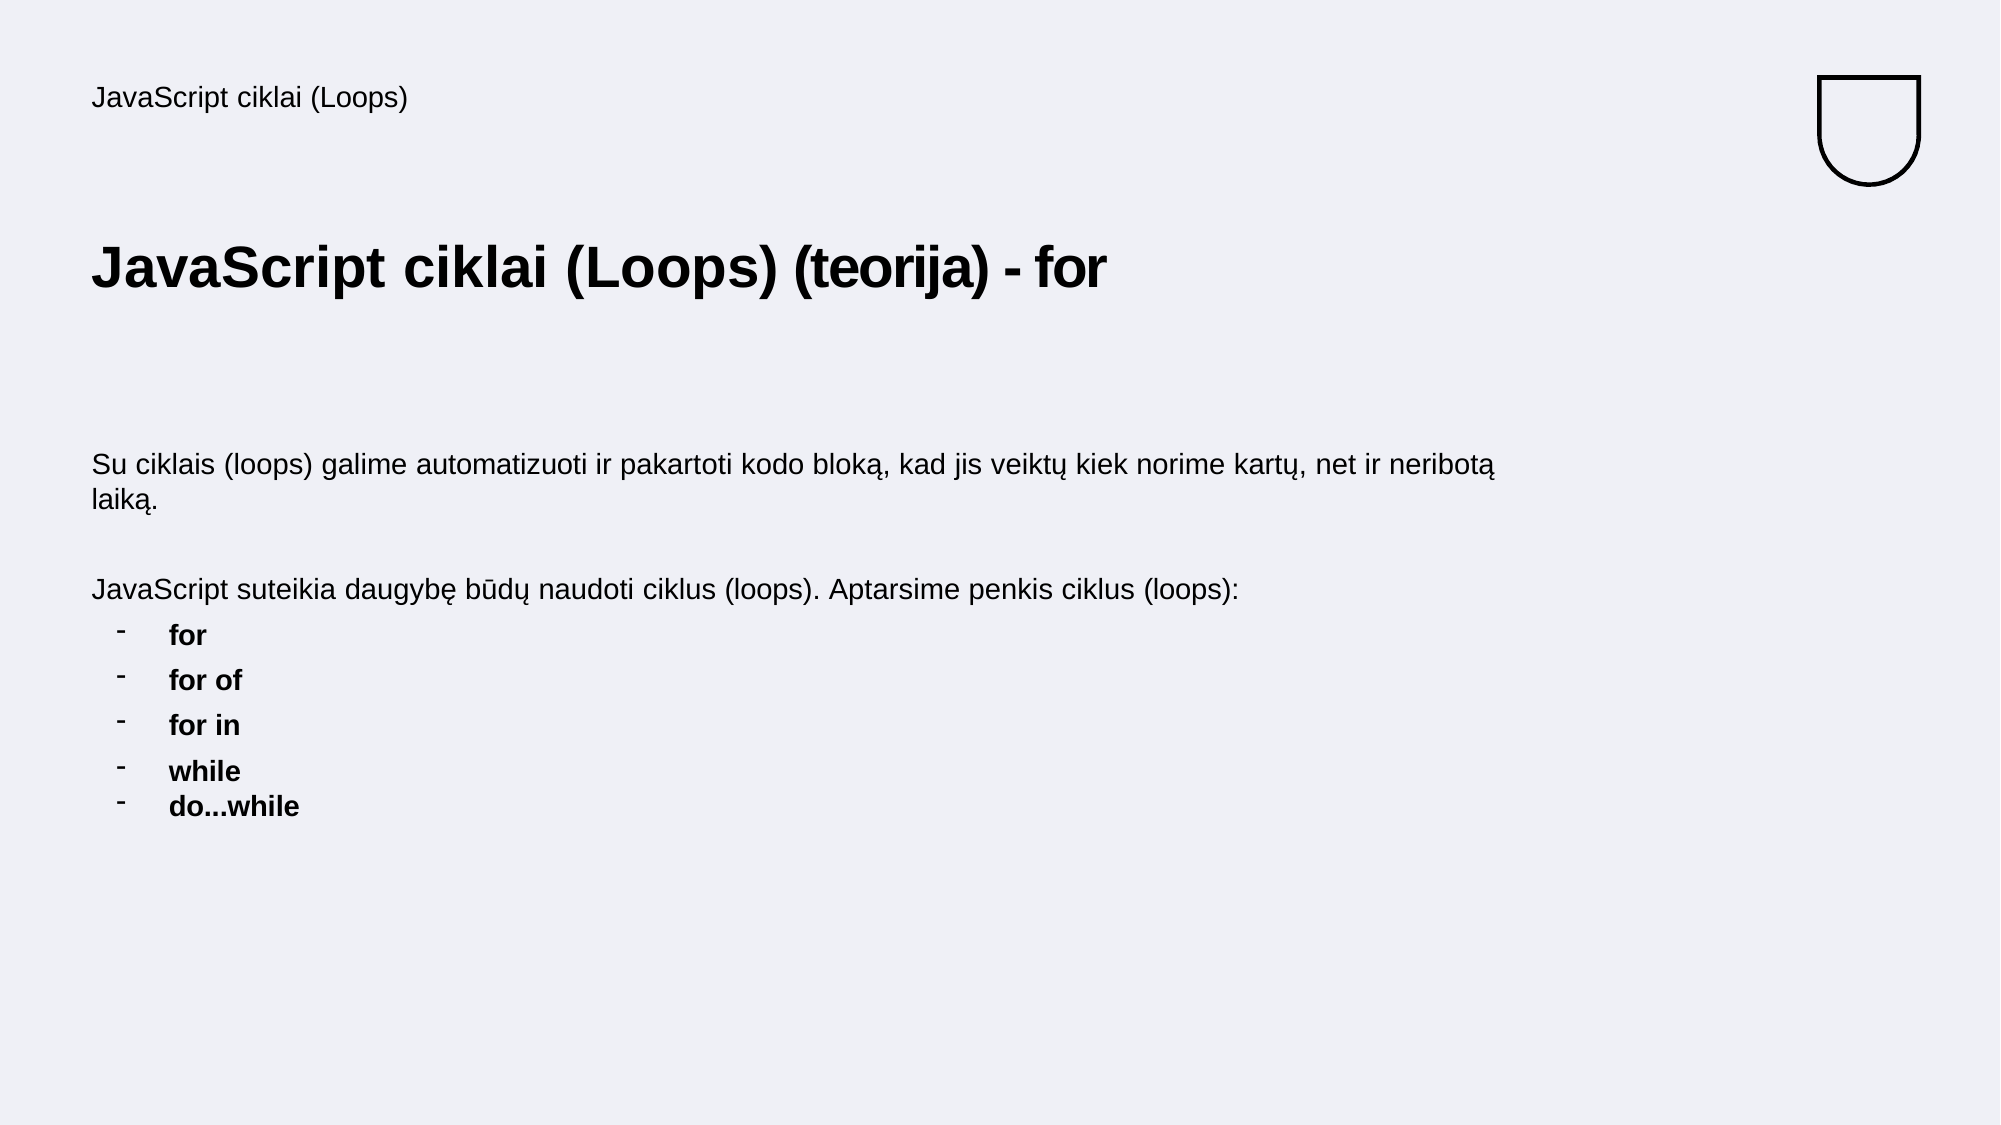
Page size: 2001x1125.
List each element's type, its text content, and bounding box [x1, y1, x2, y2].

text_box JavaScript ciklai (Loops) [91, 78, 412, 114]
title JavaScript ciklai (Loops) (teorija) - for [91, 228, 1225, 305]
text_box Su ciklais (loops) galime automatizuoti ir pakartoti kodo bloką, kad jis veiktų kiek norime kartų, net ir neribotą laiką. JavaScript suteikia daugybę būdų naudoti ciklus (loops). Aptarsime penkis ciklus (loops): for for of for in while do...while [91, 444, 1565, 822]
